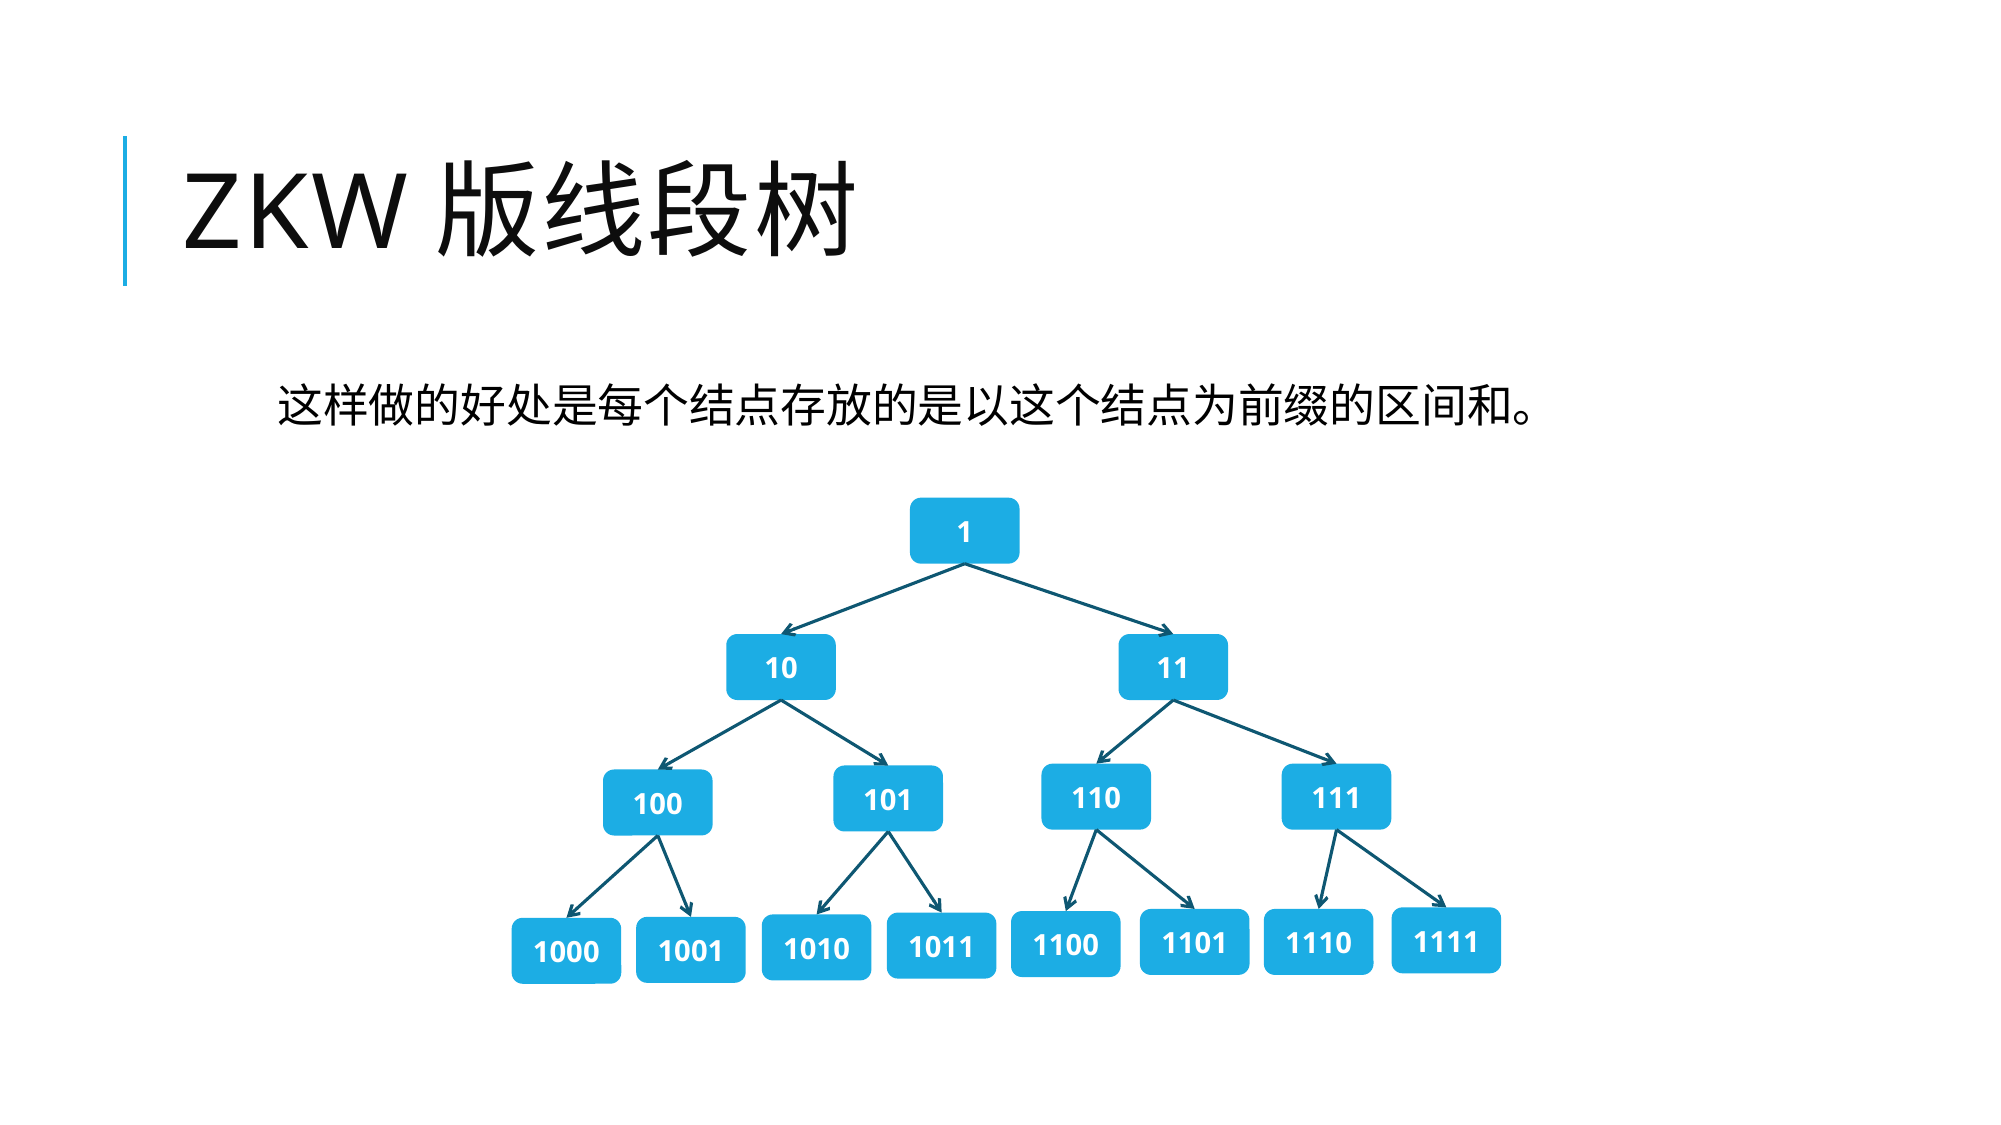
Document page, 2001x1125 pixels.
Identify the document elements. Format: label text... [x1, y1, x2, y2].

list 这样做的好处是每个结点存放的是以这个结点为前缀的区间和。 [168, 375, 1763, 1035]
title ZKW版线段树 [168, 96, 1763, 342]
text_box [511, 497, 1502, 985]
